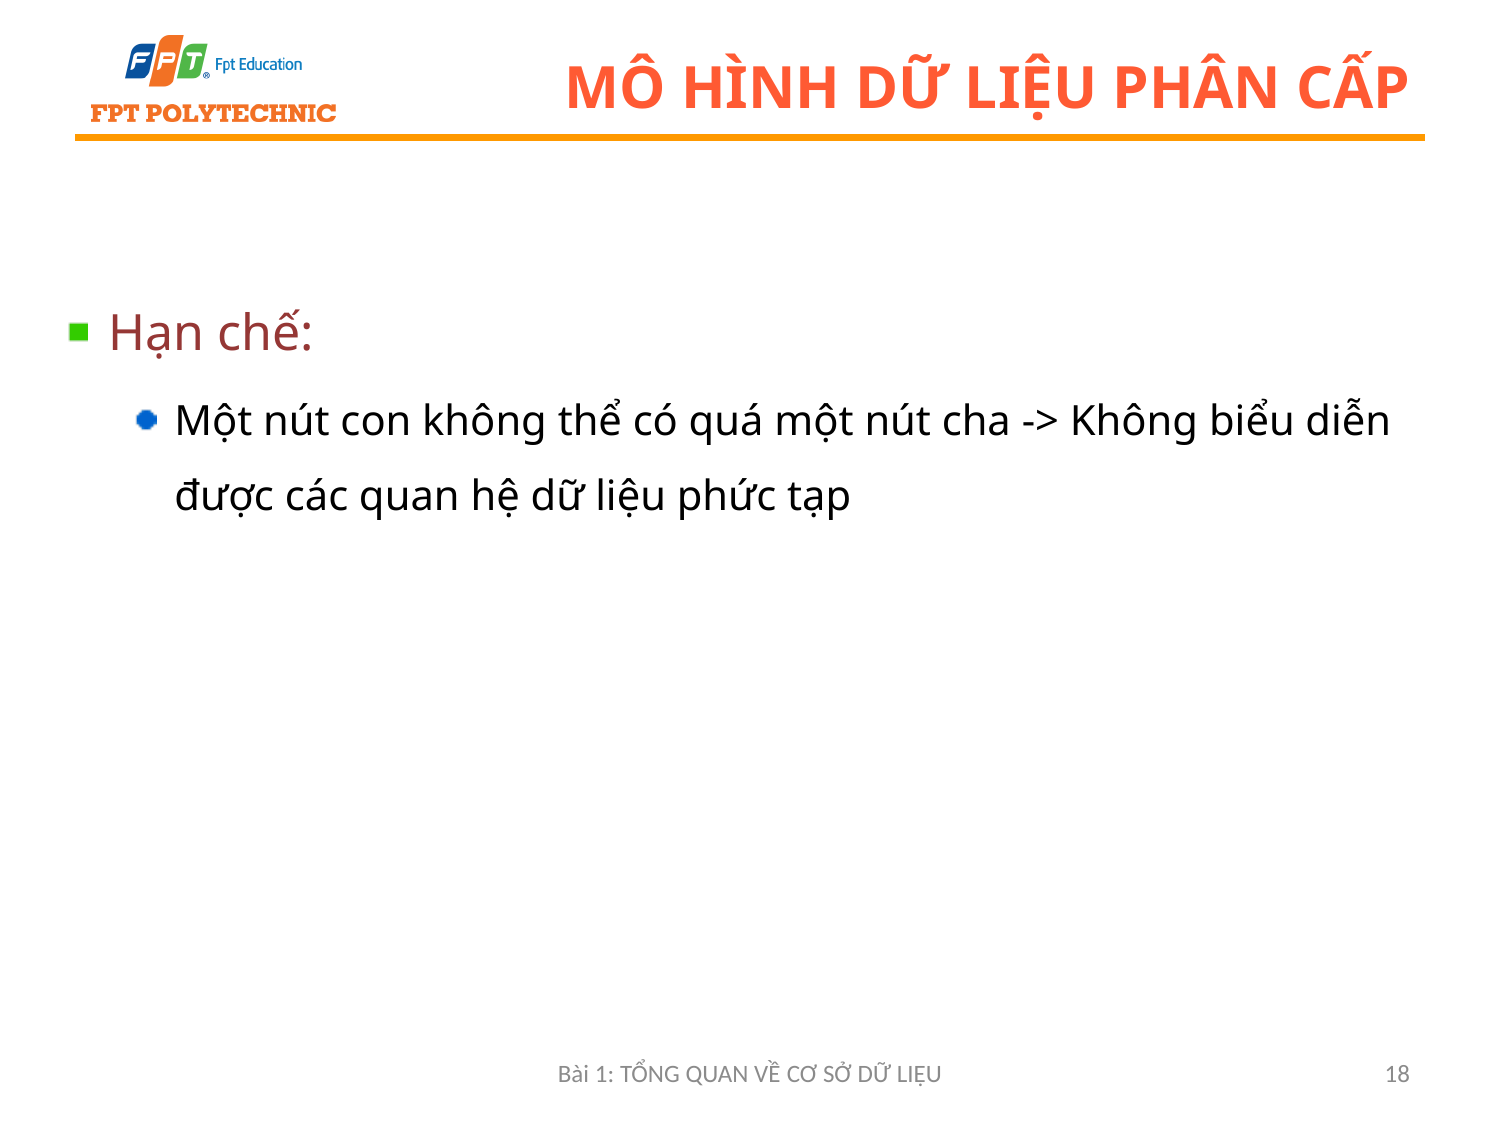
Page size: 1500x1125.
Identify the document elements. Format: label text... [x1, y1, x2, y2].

picture [52, 312, 88, 348]
footer Bài 1: Tổng quan về CƠ SỞ DỮ LIỆU [512, 1042, 988, 1103]
list Hạn chế: Một nút con không thể có quá một nút cha -> Không biểu diễn được các quan hệ dữ liệu phức tạp [37, 262, 1463, 1005]
slide_number 18 [1074, 1042, 1425, 1103]
picture [127, 403, 157, 433]
title Mô hình dữ liệu phân cấp [337, 45, 1425, 125]
picture [91, 35, 338, 122]
